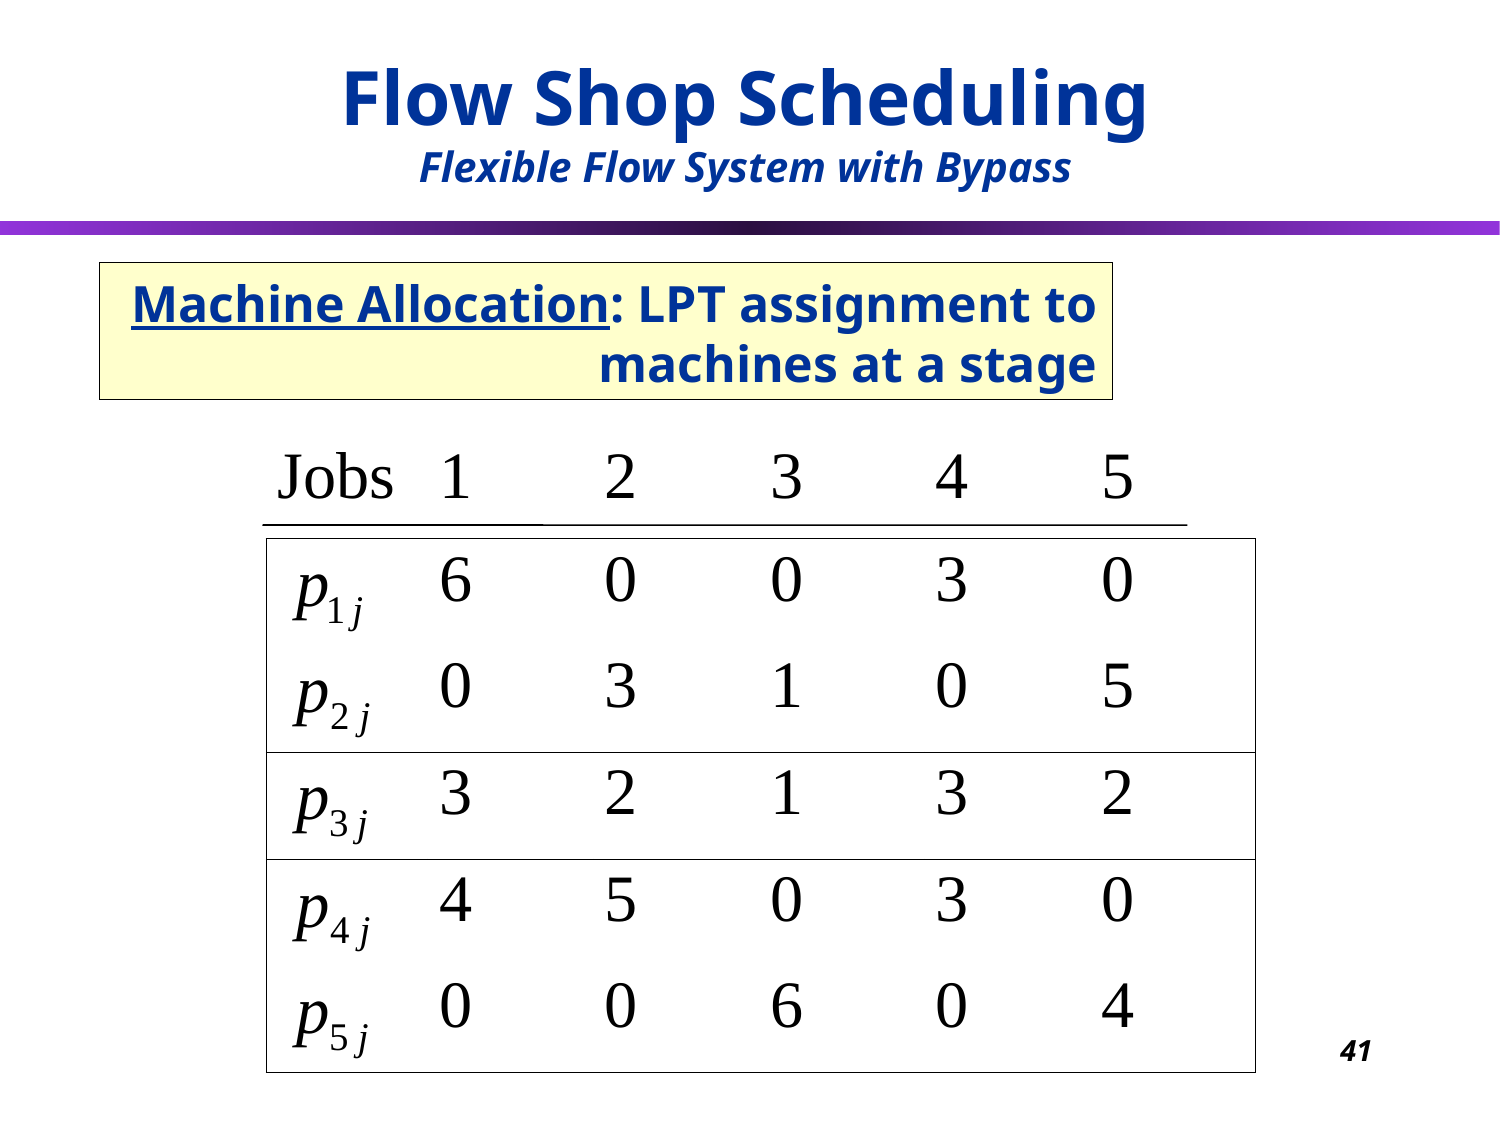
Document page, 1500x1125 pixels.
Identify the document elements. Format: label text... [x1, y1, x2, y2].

text_box Flow Shop Scheduling Flexible Flow System with Bypass [24, 37, 1467, 198]
slide_number 41 [1271, 1025, 1388, 1100]
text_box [249, 437, 1267, 1101]
title Machine Allocation: LPT assignment to machines at a stage [99, 262, 1113, 400]
